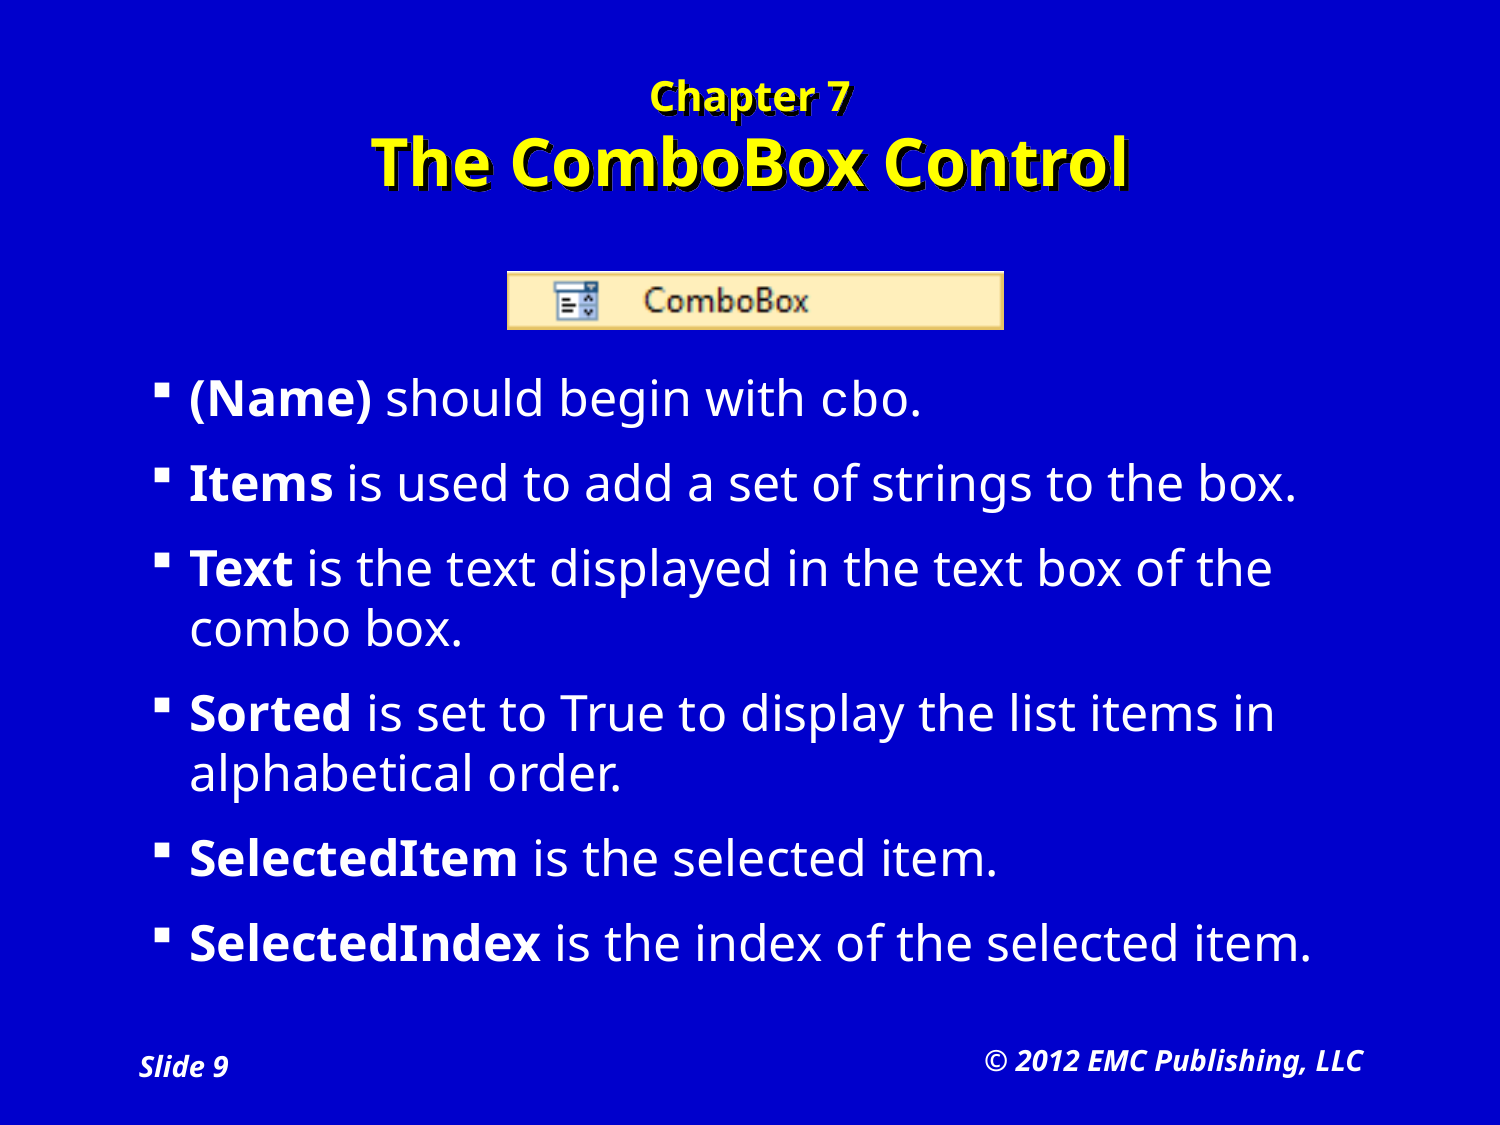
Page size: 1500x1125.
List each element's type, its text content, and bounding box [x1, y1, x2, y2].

footer © 2012 EMC Publishing, LLC [885, 1037, 1379, 1091]
picture [507, 270, 1004, 330]
slide_number Slide 9 [123, 1040, 474, 1091]
text_box (Name) should begin with cbo. Items is used to add a set of strings to the box. Text is the text displayed in the text box of the combo box. Sorted is set to True to display the list items in alphabetical order. SelectedItem is the selected item. SelectedIndex is the index of the selected item. [135, 359, 1375, 979]
title Chapter 7 The ComboBox Control [112, 62, 1388, 293]
